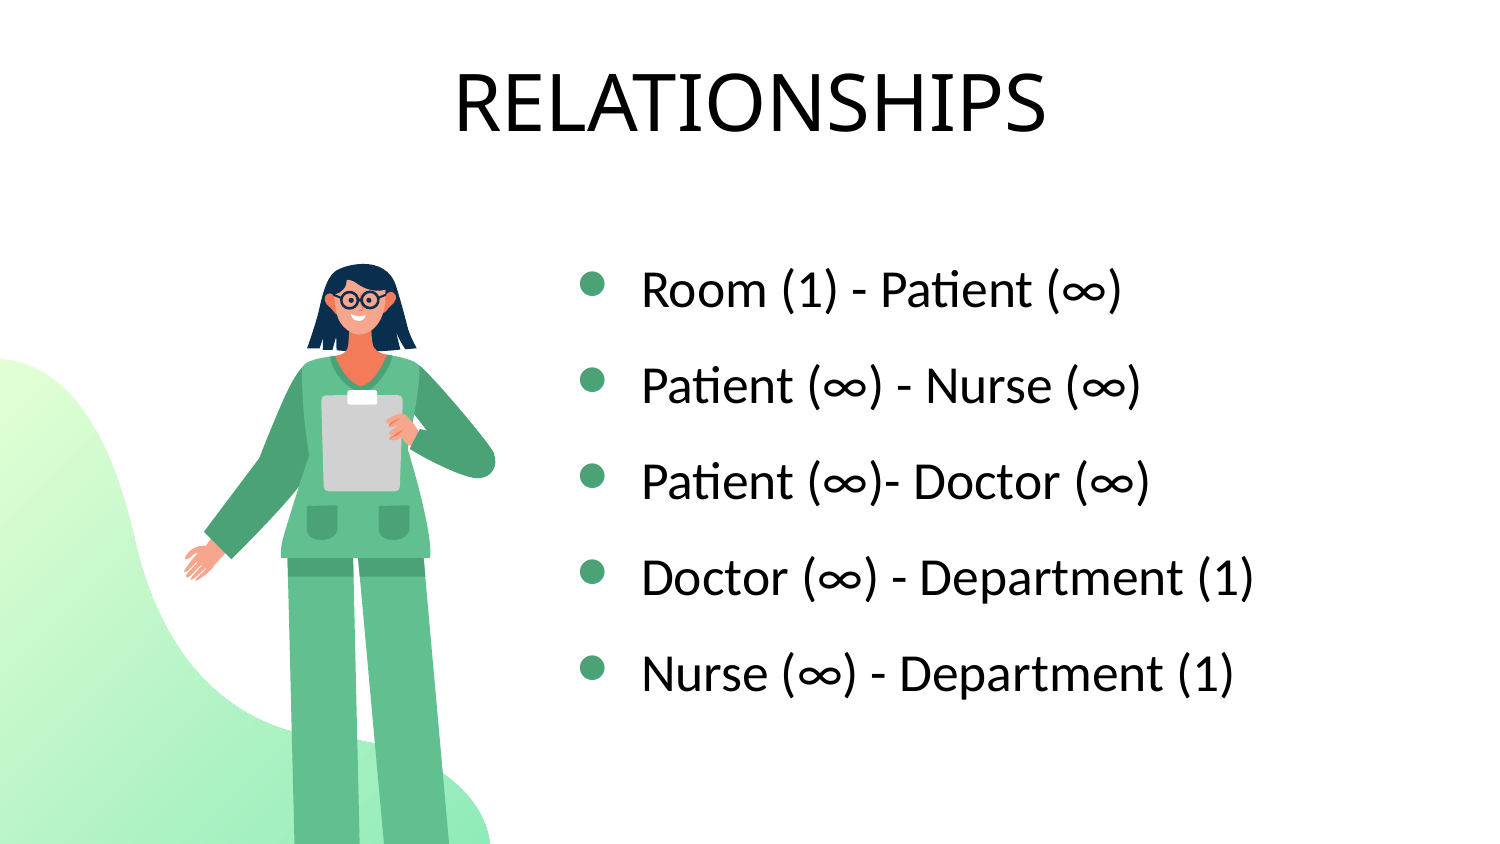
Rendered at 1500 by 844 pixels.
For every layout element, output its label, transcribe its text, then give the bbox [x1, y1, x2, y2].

list Room (1) - Patient (∞) Patient (∞) - Nurse (∞) Patient (∞)- Doctor (∞) Doctor (∞) - Department (1) Nurse (∞) - Department (1) [551, 206, 1458, 677]
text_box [182, 263, 507, 844]
title RELATIONSHIPS [118, 56, 1382, 143]
